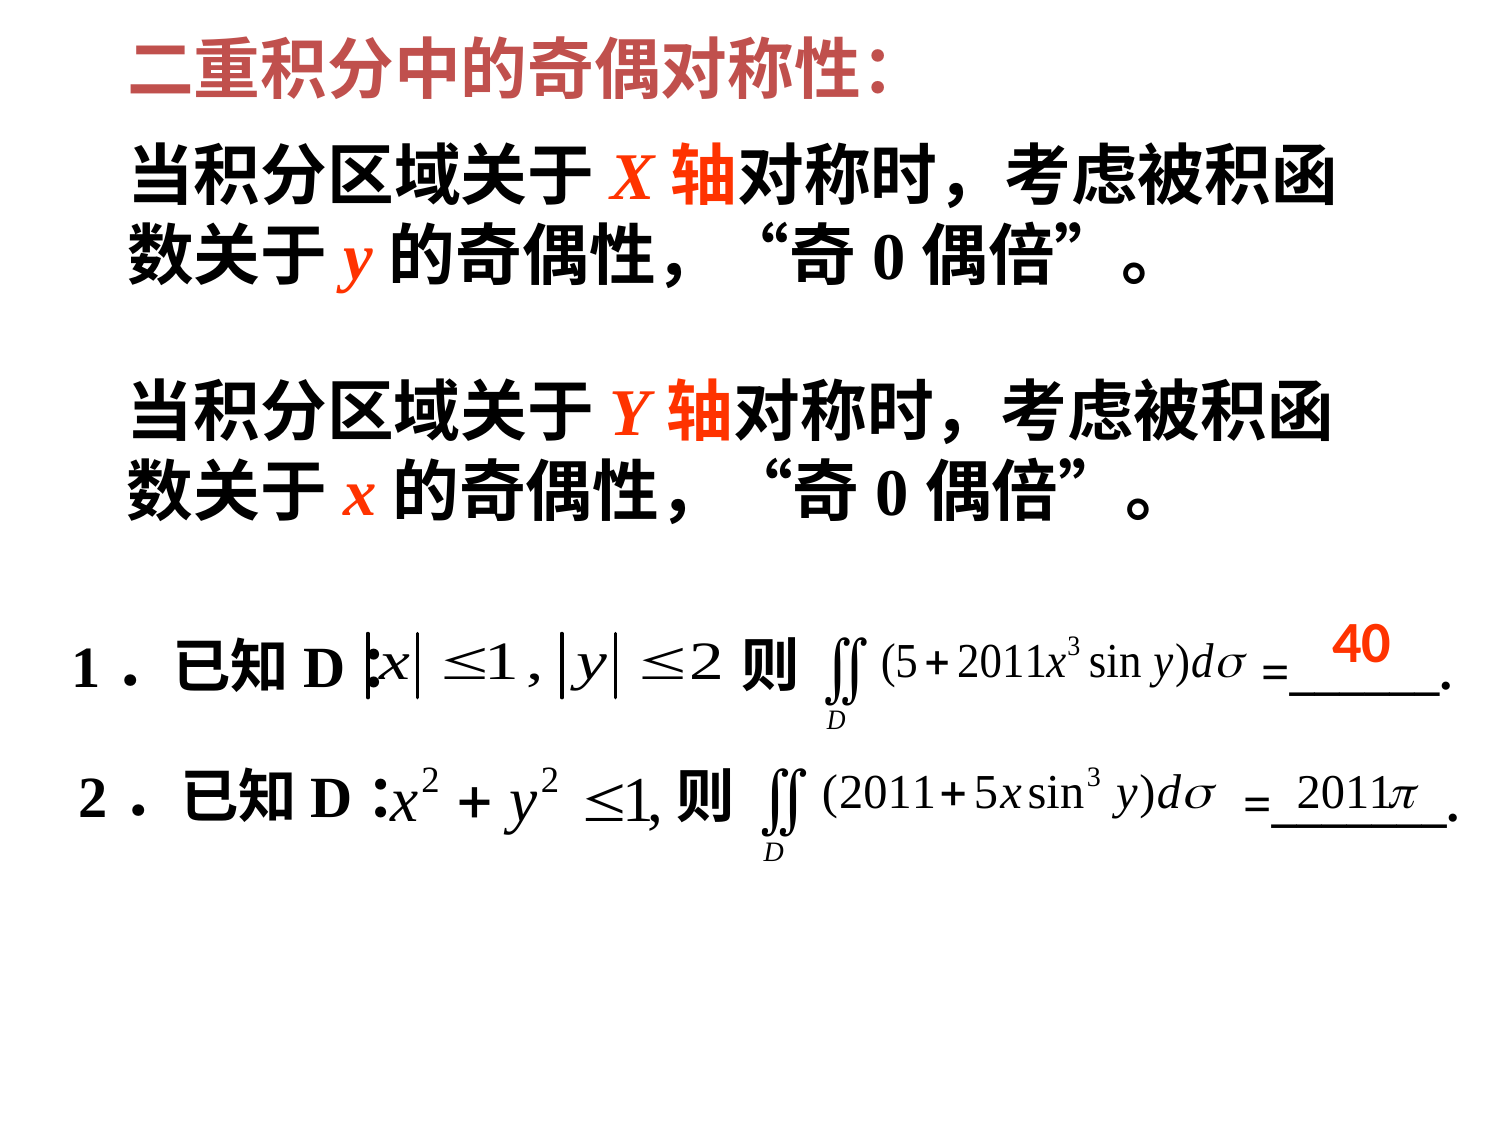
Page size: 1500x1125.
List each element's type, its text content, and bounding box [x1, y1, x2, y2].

text_box 2．已知D： [64, 781, 372, 837]
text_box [354, 620, 737, 711]
text_box 当积分区域关于X轴对称时，考虑被积函数关于y的奇偶性，“奇0偶倍”。 [112, 125, 1412, 300]
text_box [746, 751, 1227, 870]
text_box 2．已知D： [64, 751, 376, 780]
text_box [810, 620, 1257, 739]
text_box 则 [739, 620, 808, 706]
text_box 当积分区域关于Y轴对称时，考虑被积函数关于x的奇偶性，“奇0偶倍”。 [112, 361, 1412, 537]
text_box =______. [1261, 632, 1500, 708]
text_box 则 [677, 781, 741, 837]
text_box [377, 751, 674, 848]
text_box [1289, 763, 1431, 821]
text_box 二重积分中的奇偶对称性： [112, 19, 1259, 114]
text_box 40 [1317, 596, 1424, 682]
text_box 则 [674, 751, 744, 780]
text_box 1．已知D： [56, 622, 350, 707]
text_box =_______. [1231, 763, 1489, 839]
